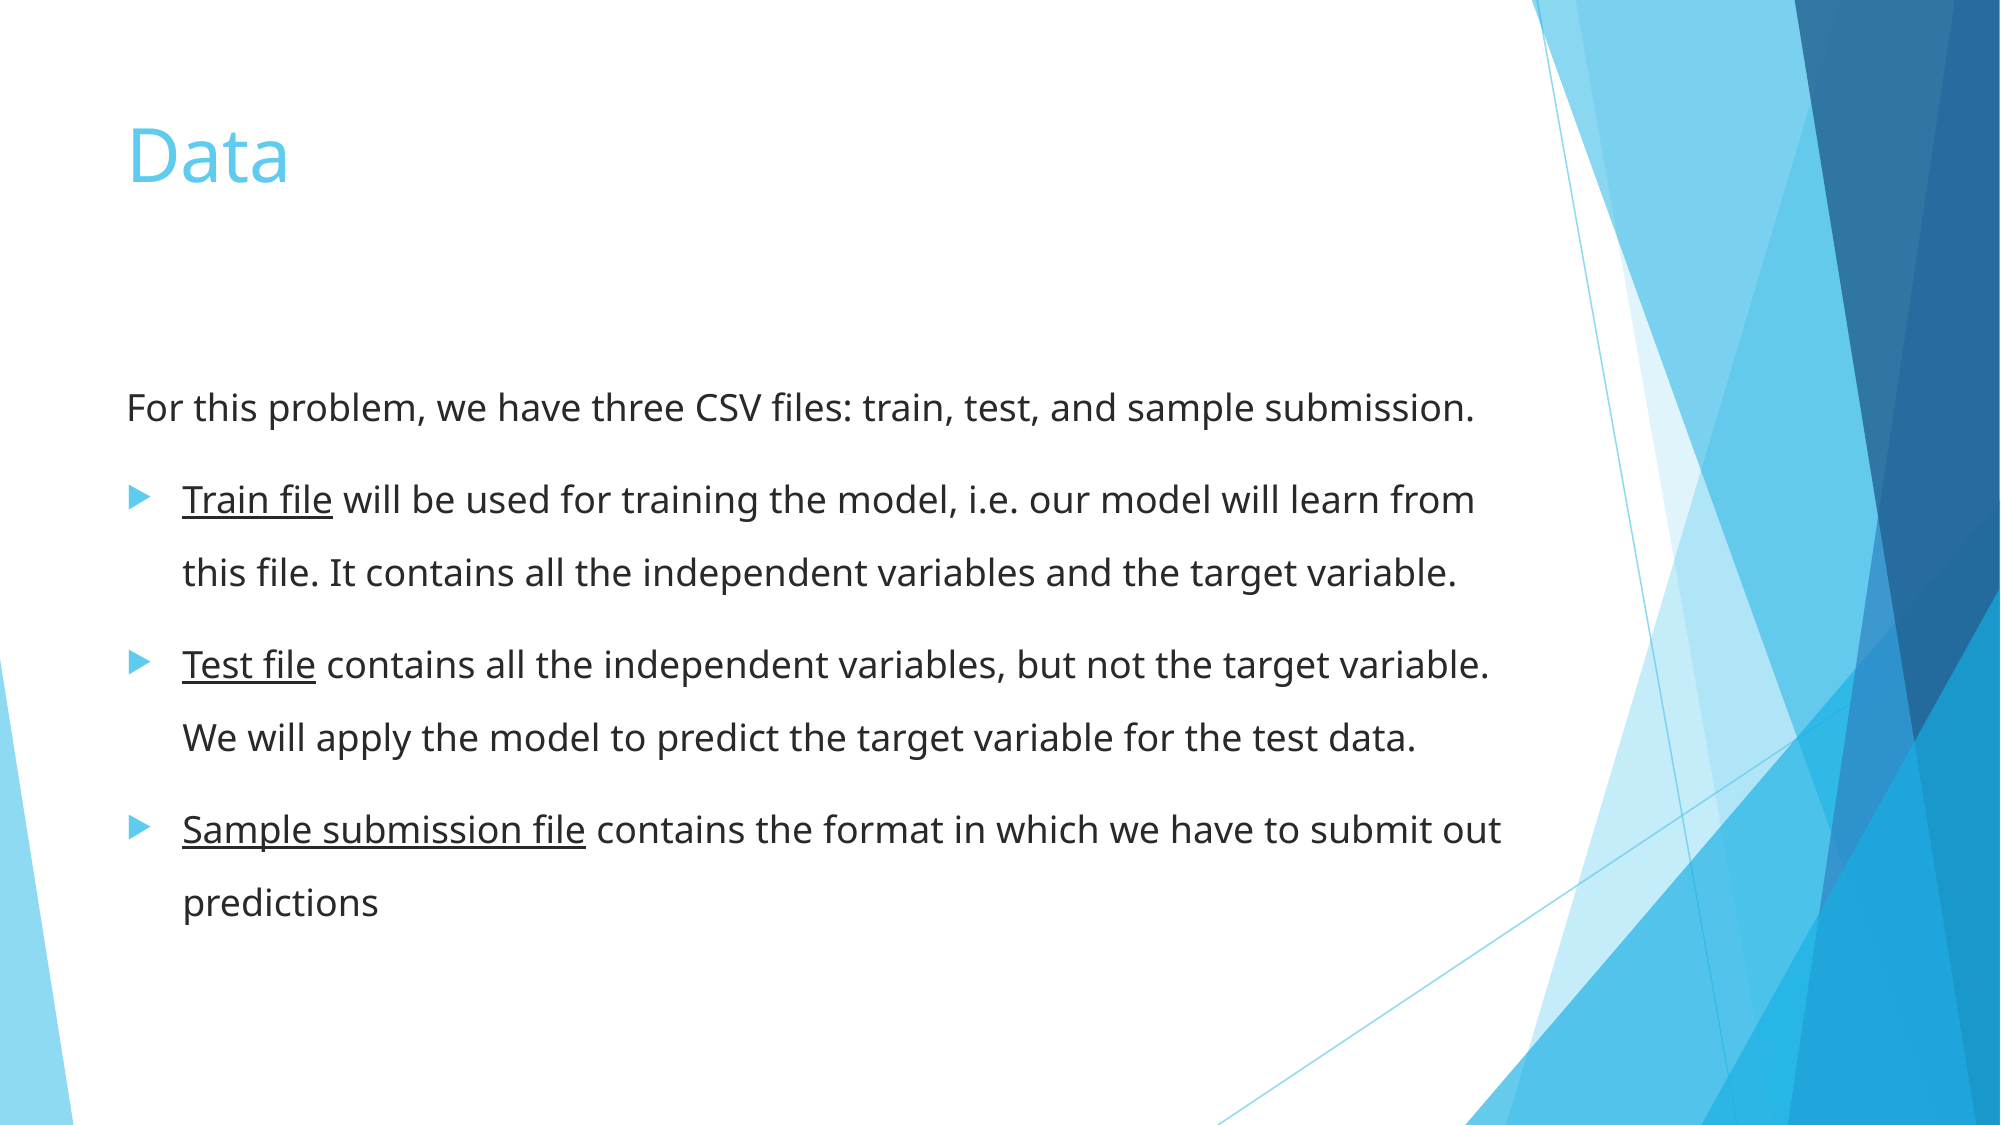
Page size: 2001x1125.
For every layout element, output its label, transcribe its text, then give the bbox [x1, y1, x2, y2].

list For this problem, we have three CSV files: train, test, and sample submission. Train file will be used for training the model, i.e. our model will learn from this file. It contains all the independent variables and the target variable. Test file contains all the independent variables, but not the target variable. We will apply the model to predict the target variable for the test data. Sample submission file contains the format in which we have to submit out predictions [111, 354, 1522, 992]
title Data [111, 99, 1522, 317]
